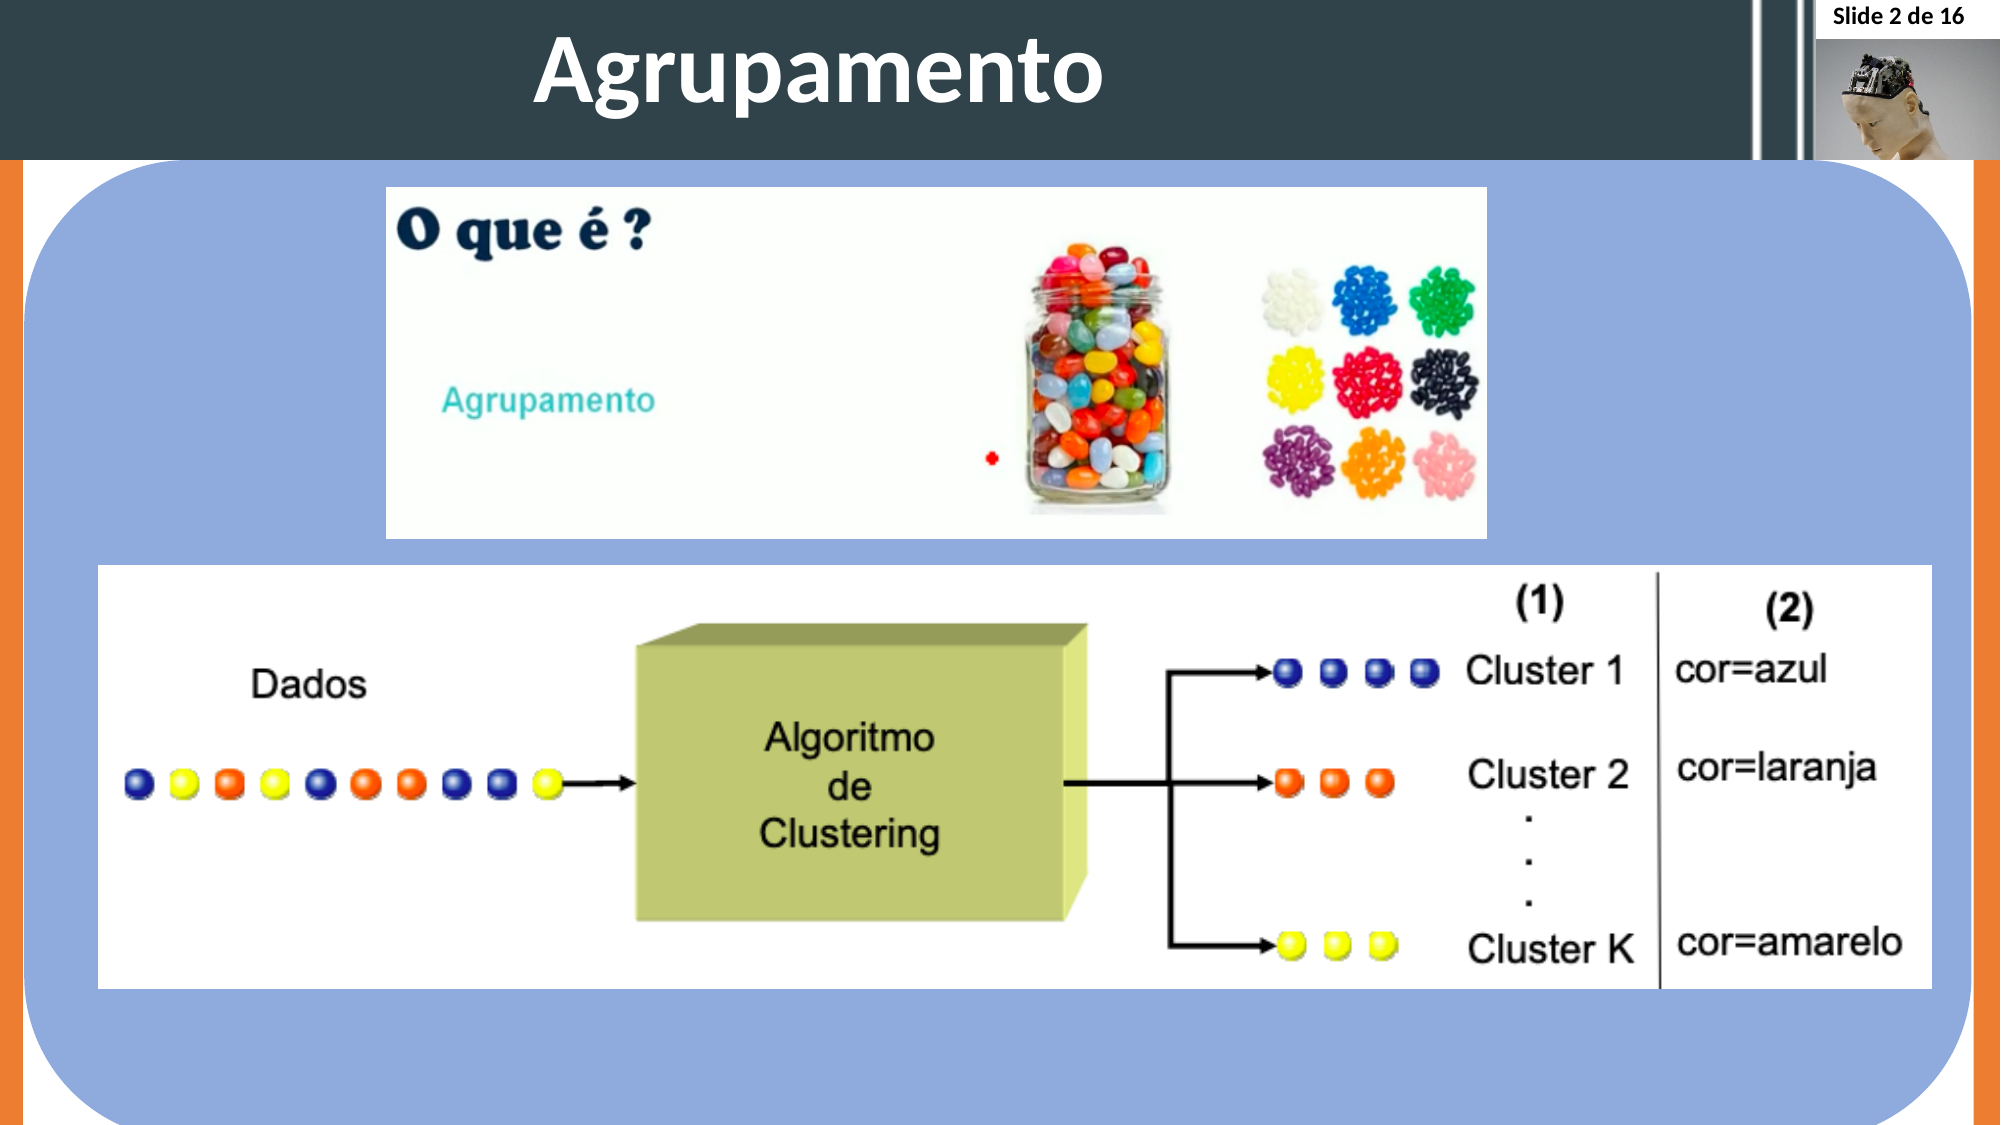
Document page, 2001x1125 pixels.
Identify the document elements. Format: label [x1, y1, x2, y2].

picture [0, 0, 2000, 161]
text_box [1975, 160, 2000, 1125]
text_box [22, 161, 156, 1125]
text_box [1826, 159, 1975, 1125]
picture [98, 565, 1932, 989]
text_box [23, 159, 1973, 1125]
picture [386, 187, 1487, 539]
text_box [0, 161, 22, 1125]
